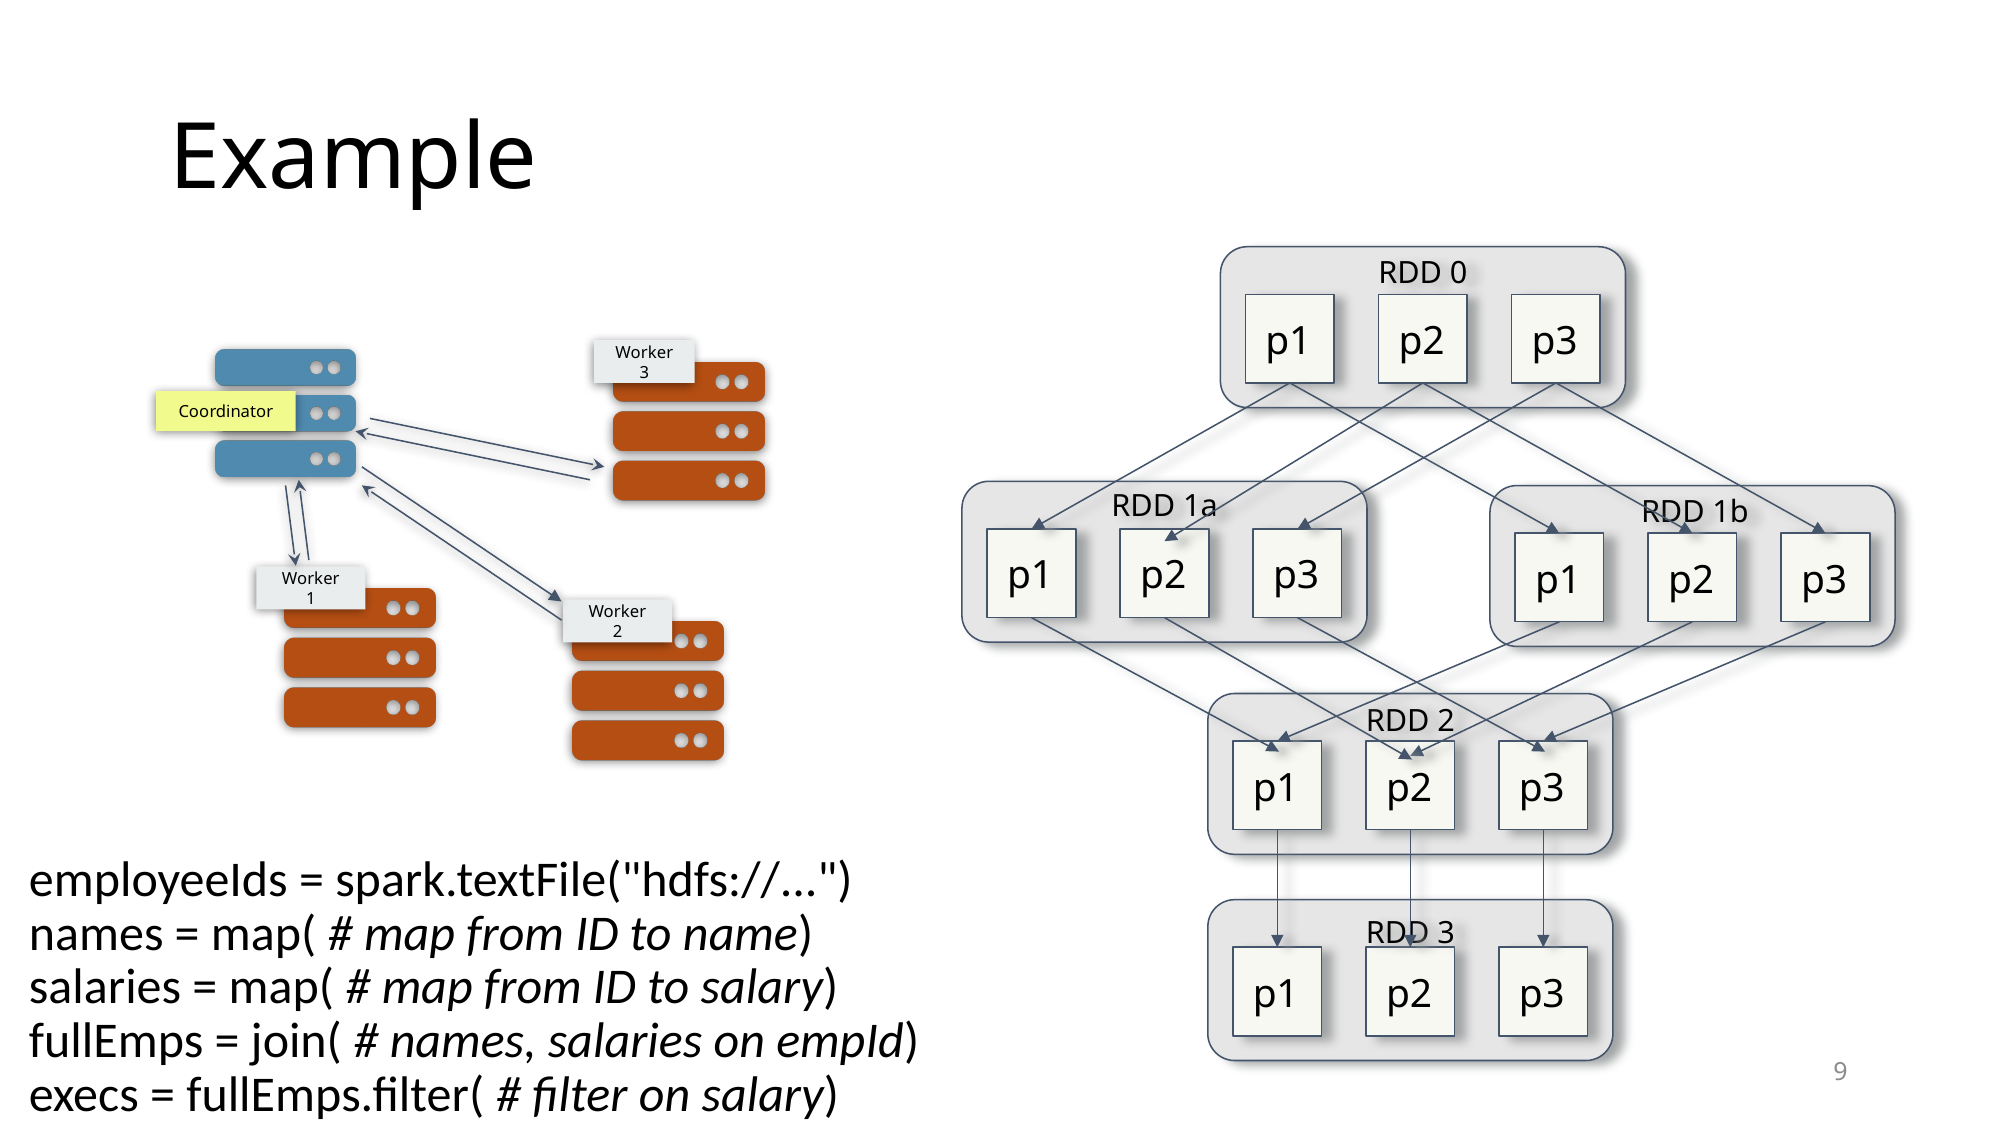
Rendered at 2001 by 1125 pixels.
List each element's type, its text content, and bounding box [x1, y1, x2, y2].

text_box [1031, 382, 1556, 542]
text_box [1277, 829, 1544, 948]
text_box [1207, 756, 1613, 855]
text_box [1489, 472, 1895, 647]
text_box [961, 465, 1367, 643]
slide_number 9 [1412, 1042, 1863, 1103]
text_box Example [154, 50, 1880, 268]
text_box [1207, 893, 1613, 1061]
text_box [1031, 617, 1546, 760]
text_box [1220, 233, 1626, 382]
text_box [156, 340, 765, 770]
text_box employeeIds = spark.textFile("hdfs://...") names = map( # map from ID to name) salaries = map( # map from ID to salary) fullEmps = join( # names, salaries on empId) execs = fullEmps.filter( # filter on salary) [14, 845, 1183, 1125]
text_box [1556, 382, 1826, 534]
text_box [1546, 621, 1826, 756]
